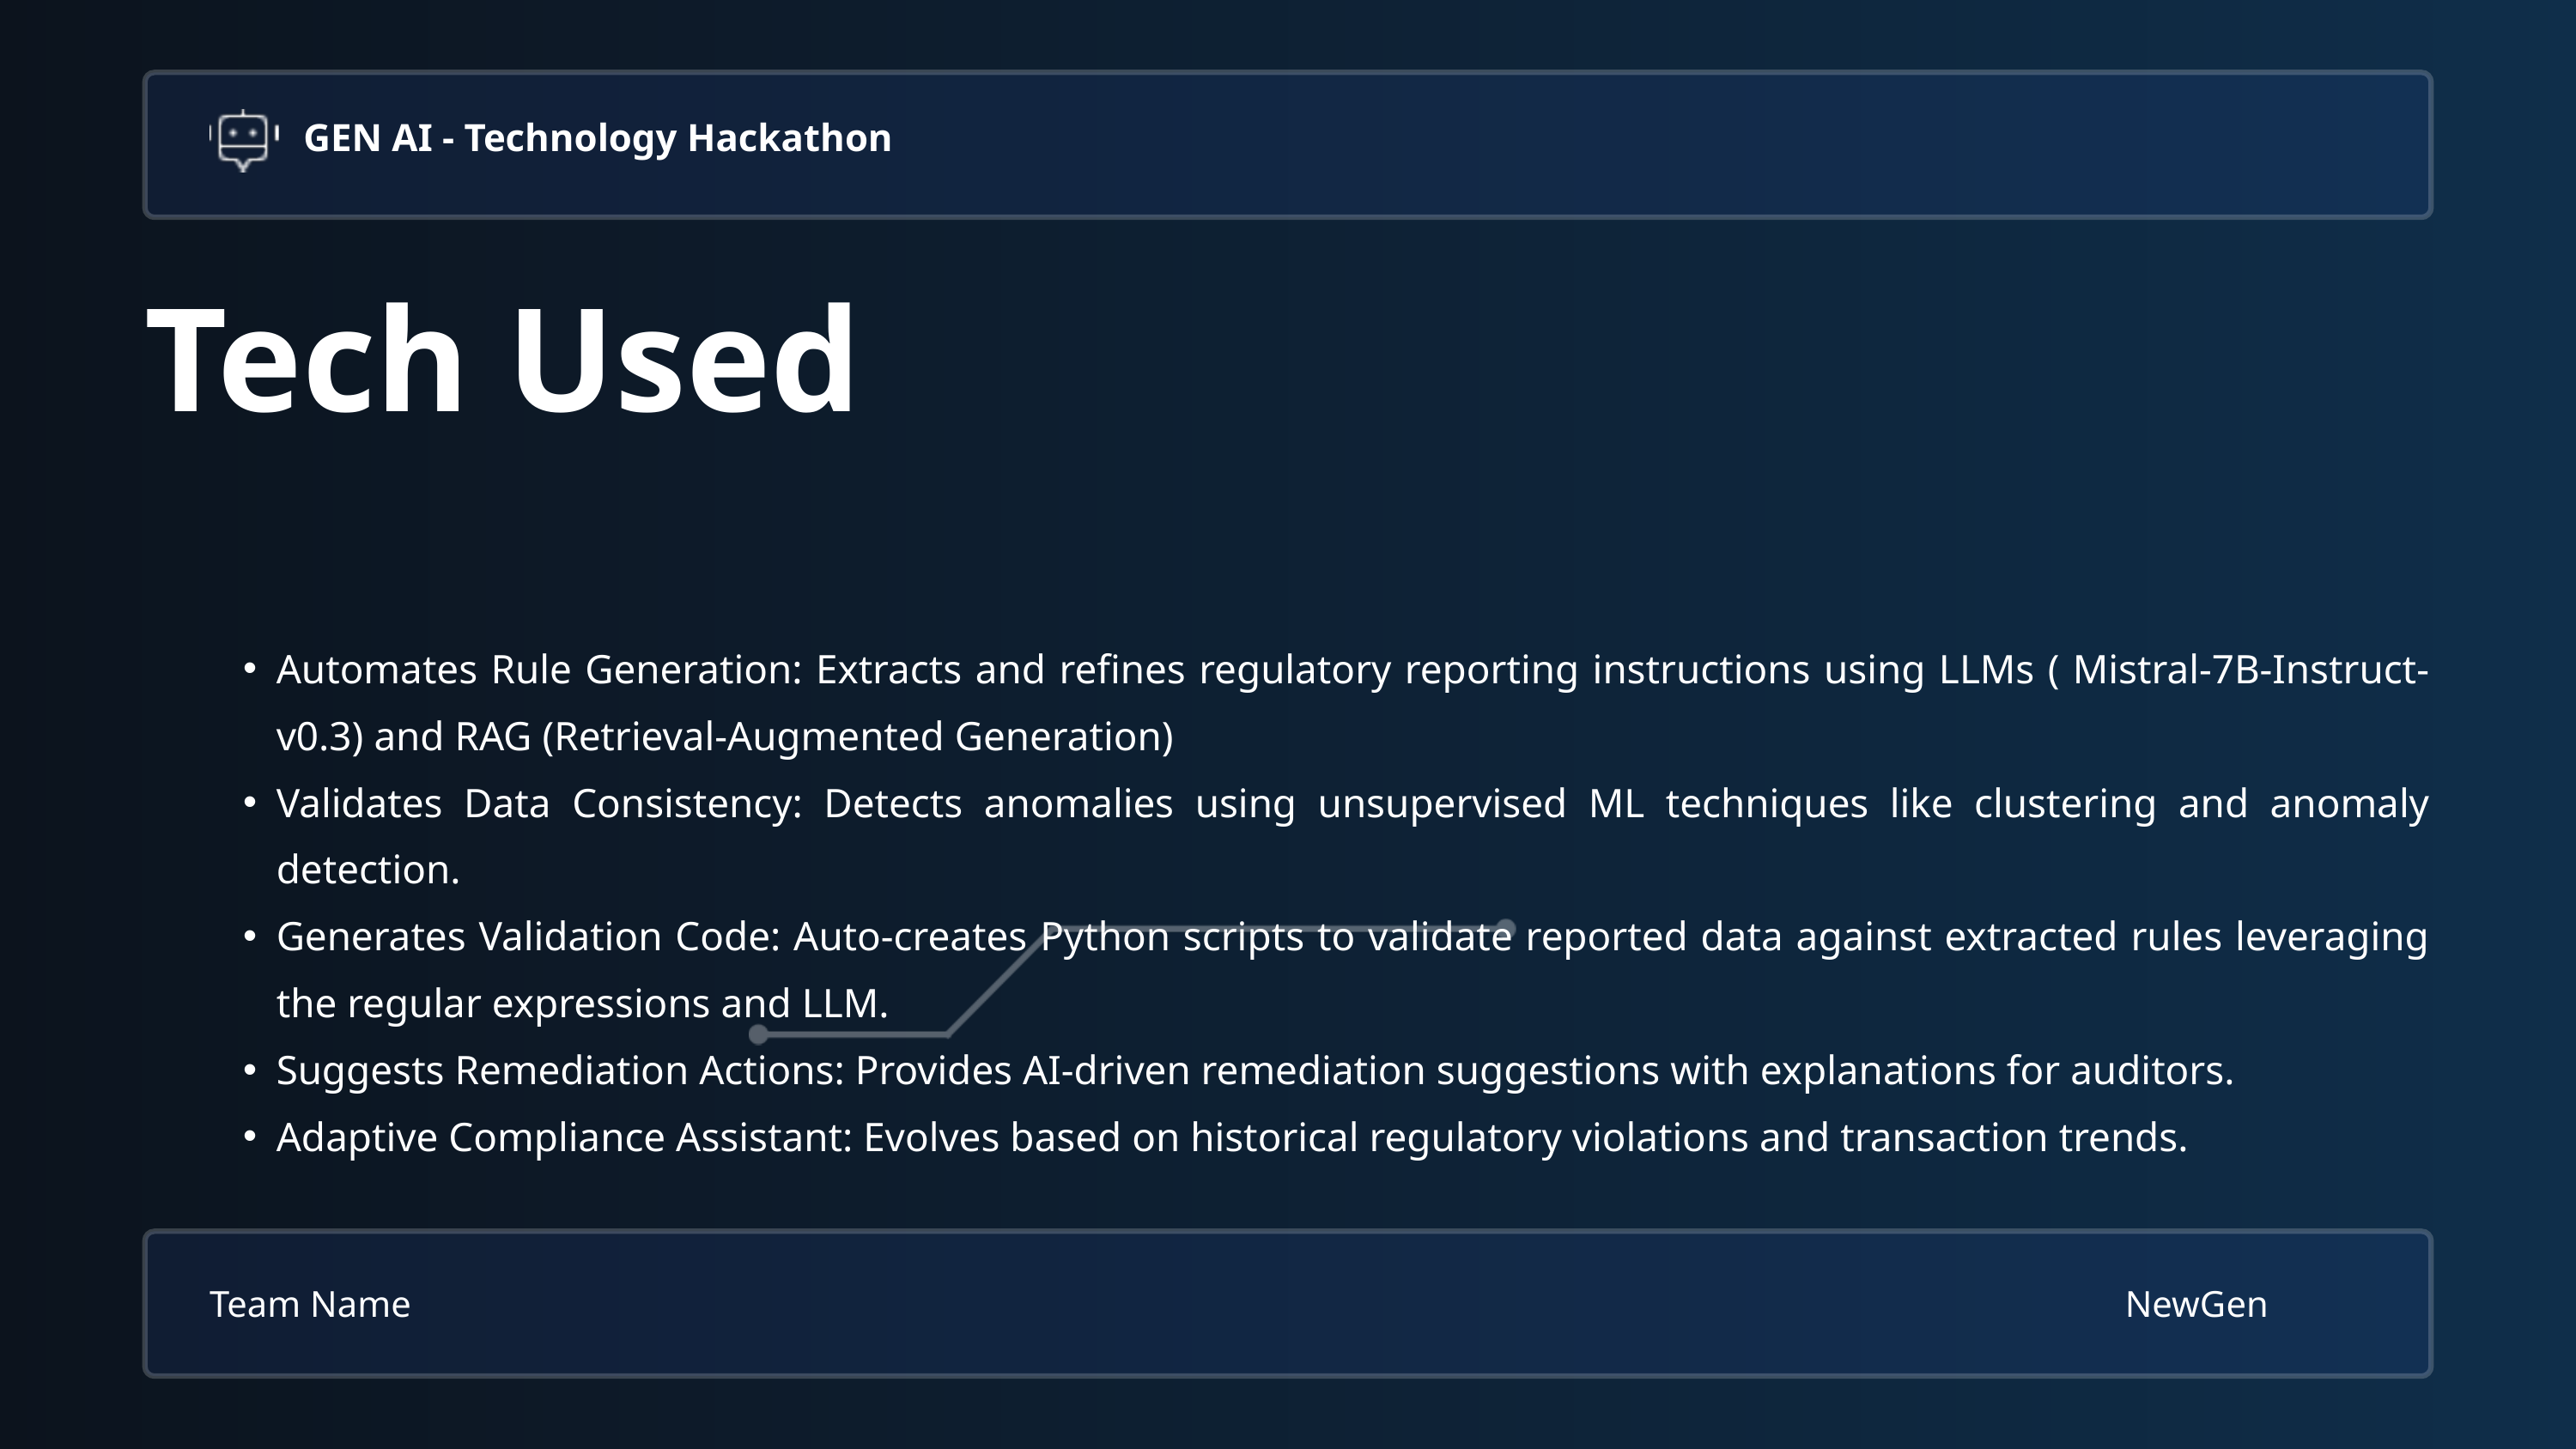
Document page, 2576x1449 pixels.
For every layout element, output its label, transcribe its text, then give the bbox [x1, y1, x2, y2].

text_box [144, 1231, 2432, 1377]
text_box Tech Used [144, 287, 1224, 440]
text_box Automates Rule Generation: Extracts and refines regulatory reporting instructions using LLMs ( Mistral-7B-Instruct-v0.3) and RAG (Retrieval-Augmented Generation) Validates Data Consistency: Detects anomalies using unsupervised ML techniques like clustering and anomaly detection. Generates Validation Code: Auto-creates Python scripts to validate reported data against extracted rules leveraging the regular expressions and LLM. Suggests Remediation Actions: Provides AI-driven remediation suggestions with explanations for auditors. Adaptive Compliance Assistant: Evolves based on historical regulatory violations and transaction trends. [210, 624, 2432, 1223]
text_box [144, 72, 2432, 218]
text_box [749, 919, 1516, 1046]
